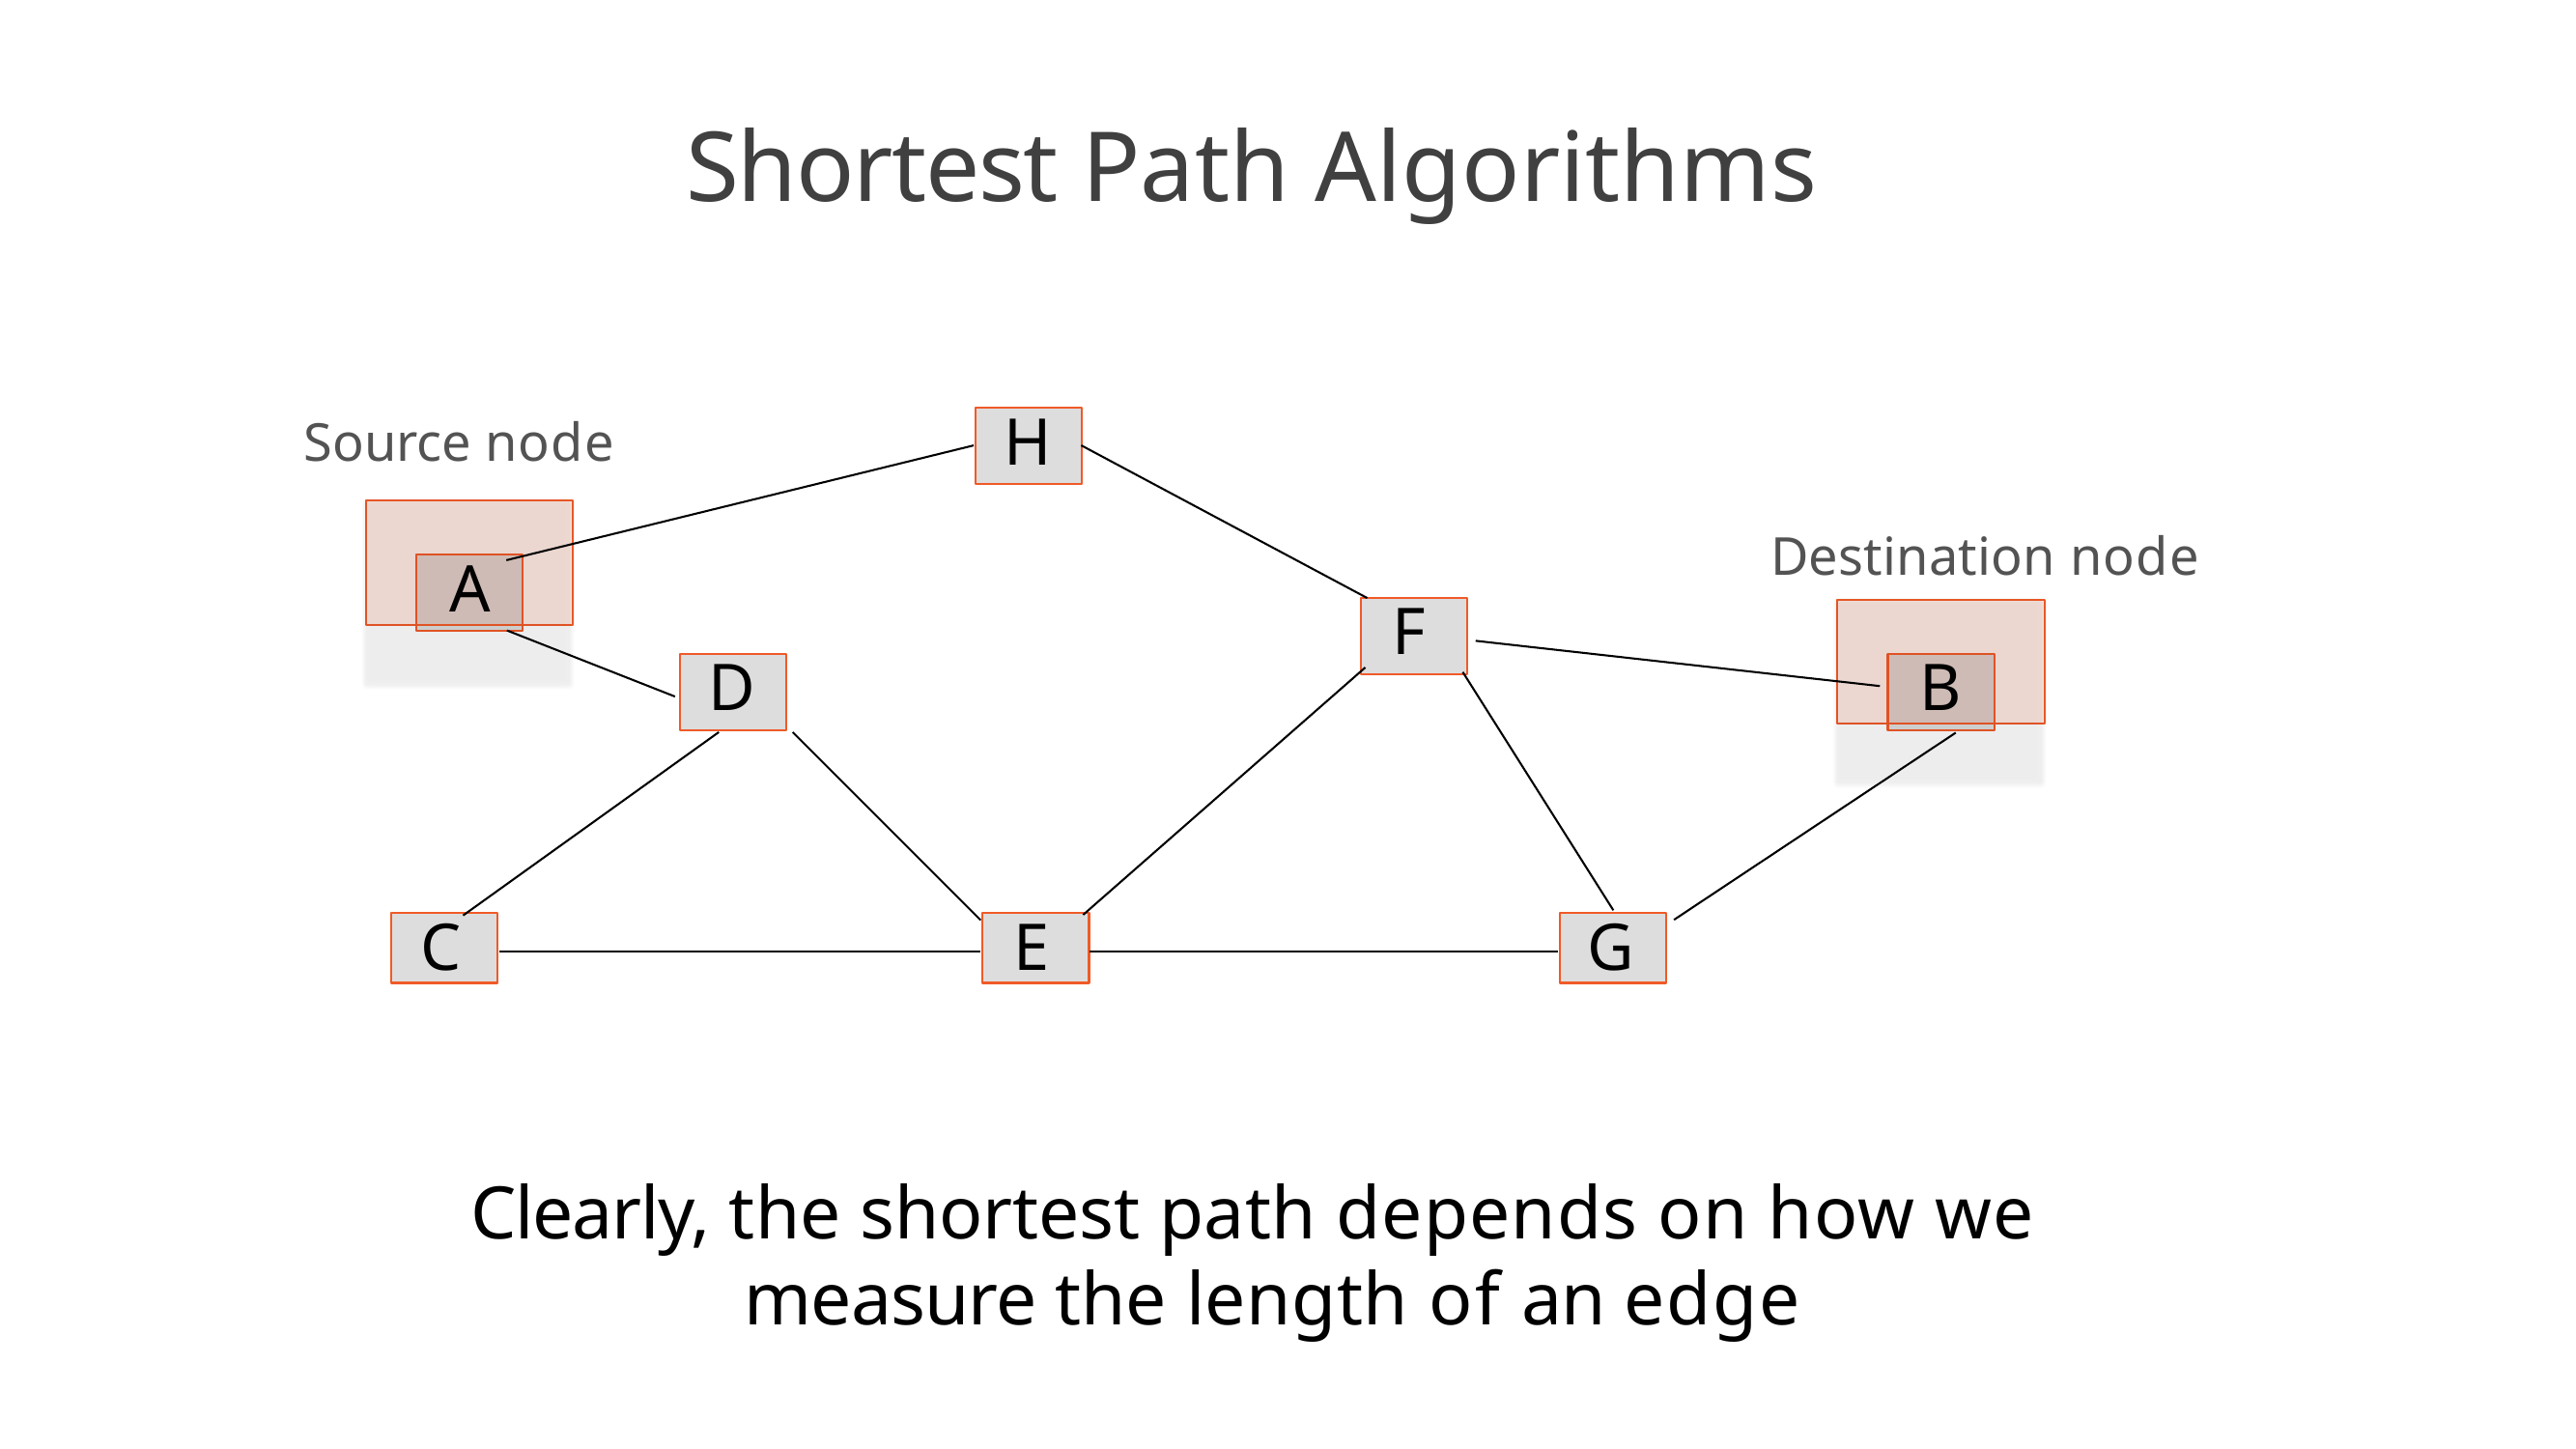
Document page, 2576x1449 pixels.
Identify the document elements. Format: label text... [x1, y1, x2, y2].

text_box Destination node [1965, 521, 2223, 586]
text_box Clearly, the shortest path depends on how we measure the length of an edge [468, 1161, 2137, 1340]
title Shortest Path Algorithms [684, 102, 1890, 347]
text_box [360, 497, 1958, 922]
text_box [1965, 596, 2051, 792]
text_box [974, 406, 1084, 442]
text_box C [390, 932, 498, 983]
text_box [1965, 652, 1996, 732]
text_box Source node [301, 406, 637, 471]
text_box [504, 443, 1882, 495]
text_box E [982, 932, 1090, 983]
text_box H [1002, 398, 1056, 404]
text_box G [1560, 932, 1667, 983]
